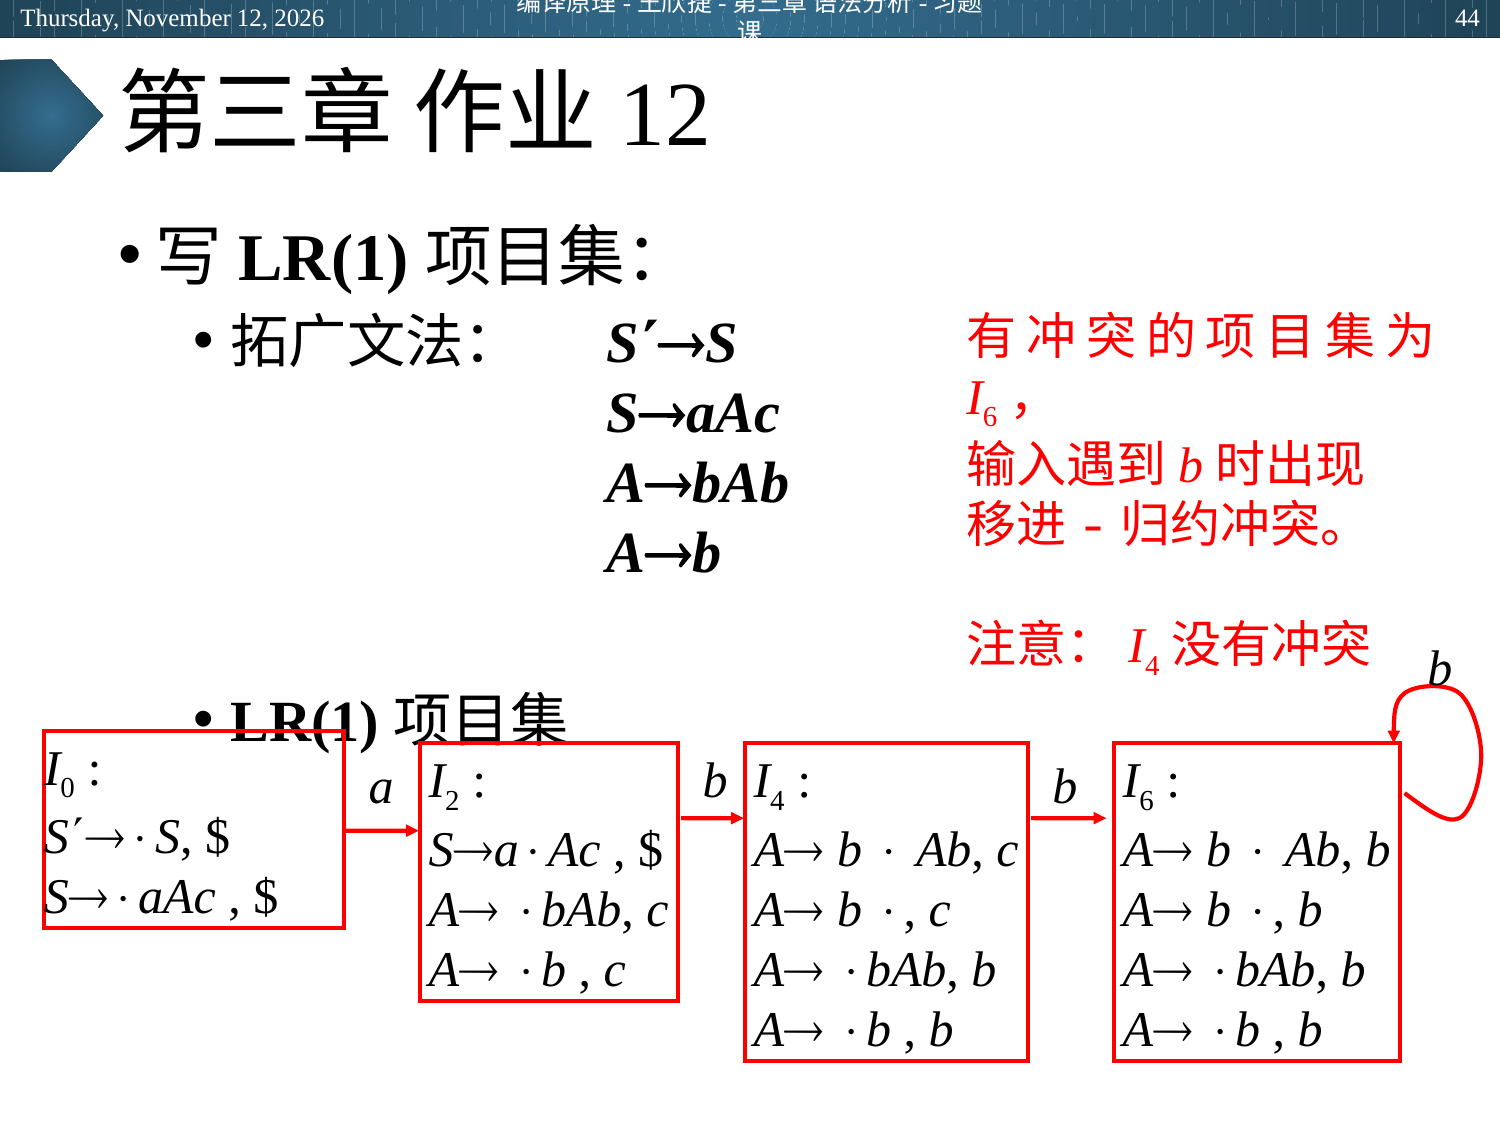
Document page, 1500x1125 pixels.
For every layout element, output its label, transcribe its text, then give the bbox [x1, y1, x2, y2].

text_box a [359, 748, 403, 819]
text_box b [1043, 748, 1087, 819]
slide_number 44 [1157, 1, 1495, 32]
text_box [1387, 687, 1482, 820]
text_box I0 : SS, $ SaAc , $ [43, 730, 344, 929]
text_box I4 : A b  Ab, c A b , c A bAb, b A b , b [744, 743, 1028, 1061]
text_box I2 : SaAc , $ A bAb, c A b , c [419, 743, 678, 1001]
text_box 有冲突的项目集为I6， 输入遇到b时出现 移进-归约冲突。 注意：I4没有冲突 [957, 299, 1457, 626]
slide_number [5, 1, 344, 32]
list 写LR(1)项目集： 拓广文法： LR(1)项目集 [103, 206, 1397, 1014]
text_box b [1418, 630, 1462, 701]
text_box [681, 813, 744, 825]
title 第三章 作业12 [103, 37, 1397, 194]
text_box b [693, 743, 737, 813]
text_box [343, 824, 419, 837]
text_box I6 : A b  Ab, b A b , b A bAb, b A b , b [1113, 743, 1400, 1061]
text_box [1087, 812, 1107, 825]
text_box SS SaAc AbAb Ab [597, 299, 891, 589]
footer 编译原理-王欣捷-第三章 语法分析-习题课 [496, 1, 1004, 32]
